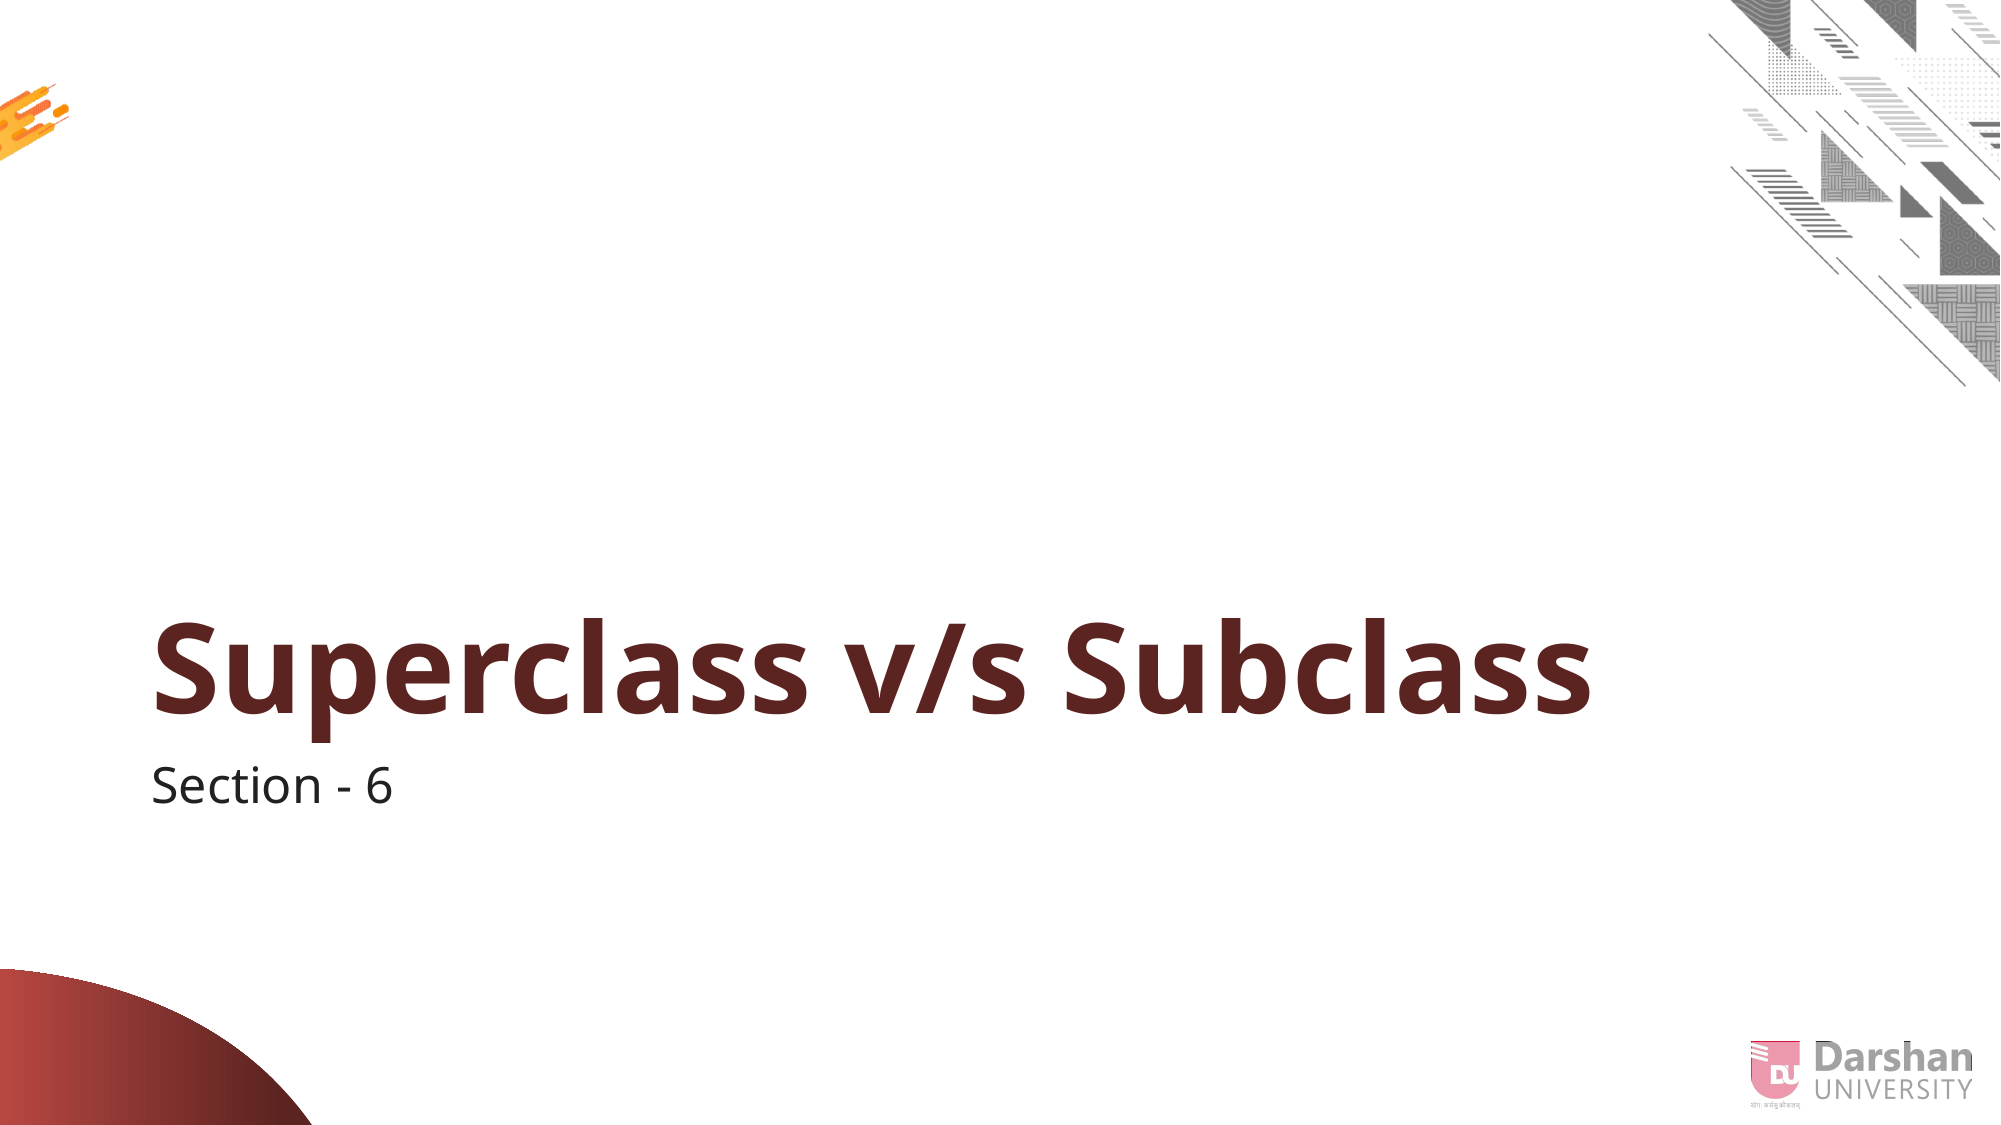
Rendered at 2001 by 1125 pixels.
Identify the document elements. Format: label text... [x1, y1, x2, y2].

picture [0, 65, 90, 193]
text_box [1751, 1041, 1972, 1109]
title Superclass v/s Subclass [136, 280, 1862, 749]
list Section - 6 [136, 752, 1862, 999]
